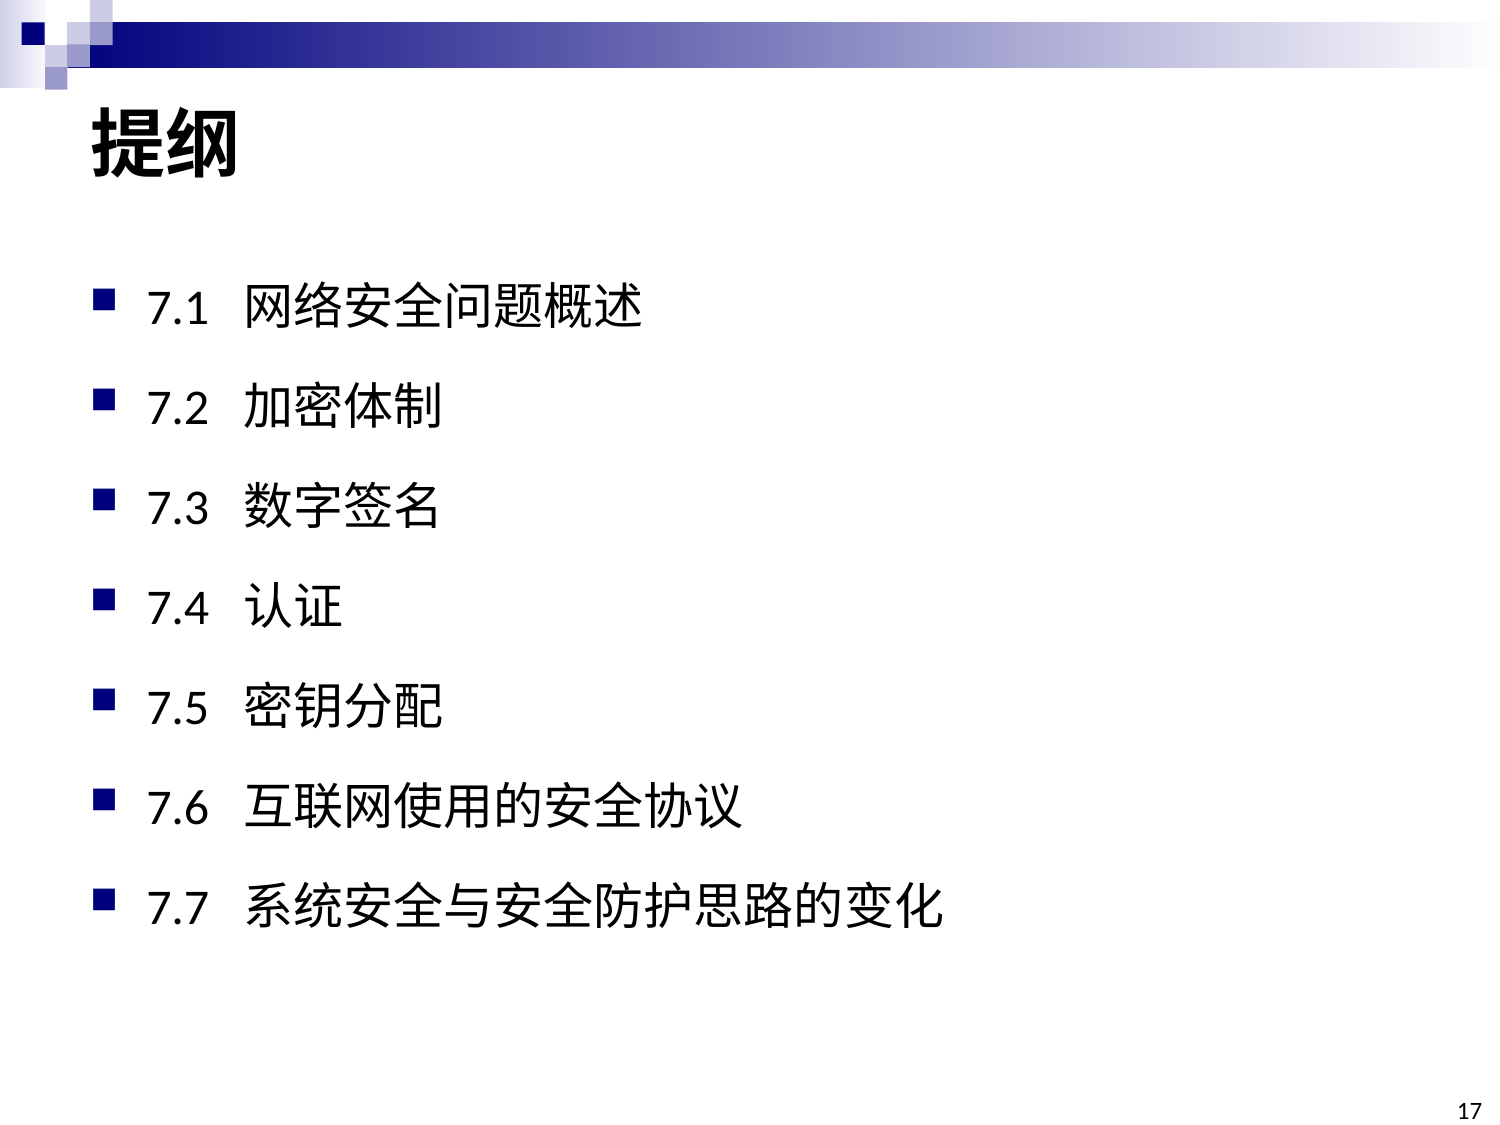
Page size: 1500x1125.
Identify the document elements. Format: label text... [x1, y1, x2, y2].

title 提纲 [75, 75, 1425, 209]
list 7.1 网络安全问题概述 7.2 加密体制 7.3 数字签名 7.4 认证 7.5 密钥分配 7.6 互联网使用的安全协议 7.7 系统安全与安全防护思路的变化 [75, 237, 1425, 1061]
slide_number 17 [1448, 1100, 1483, 1125]
